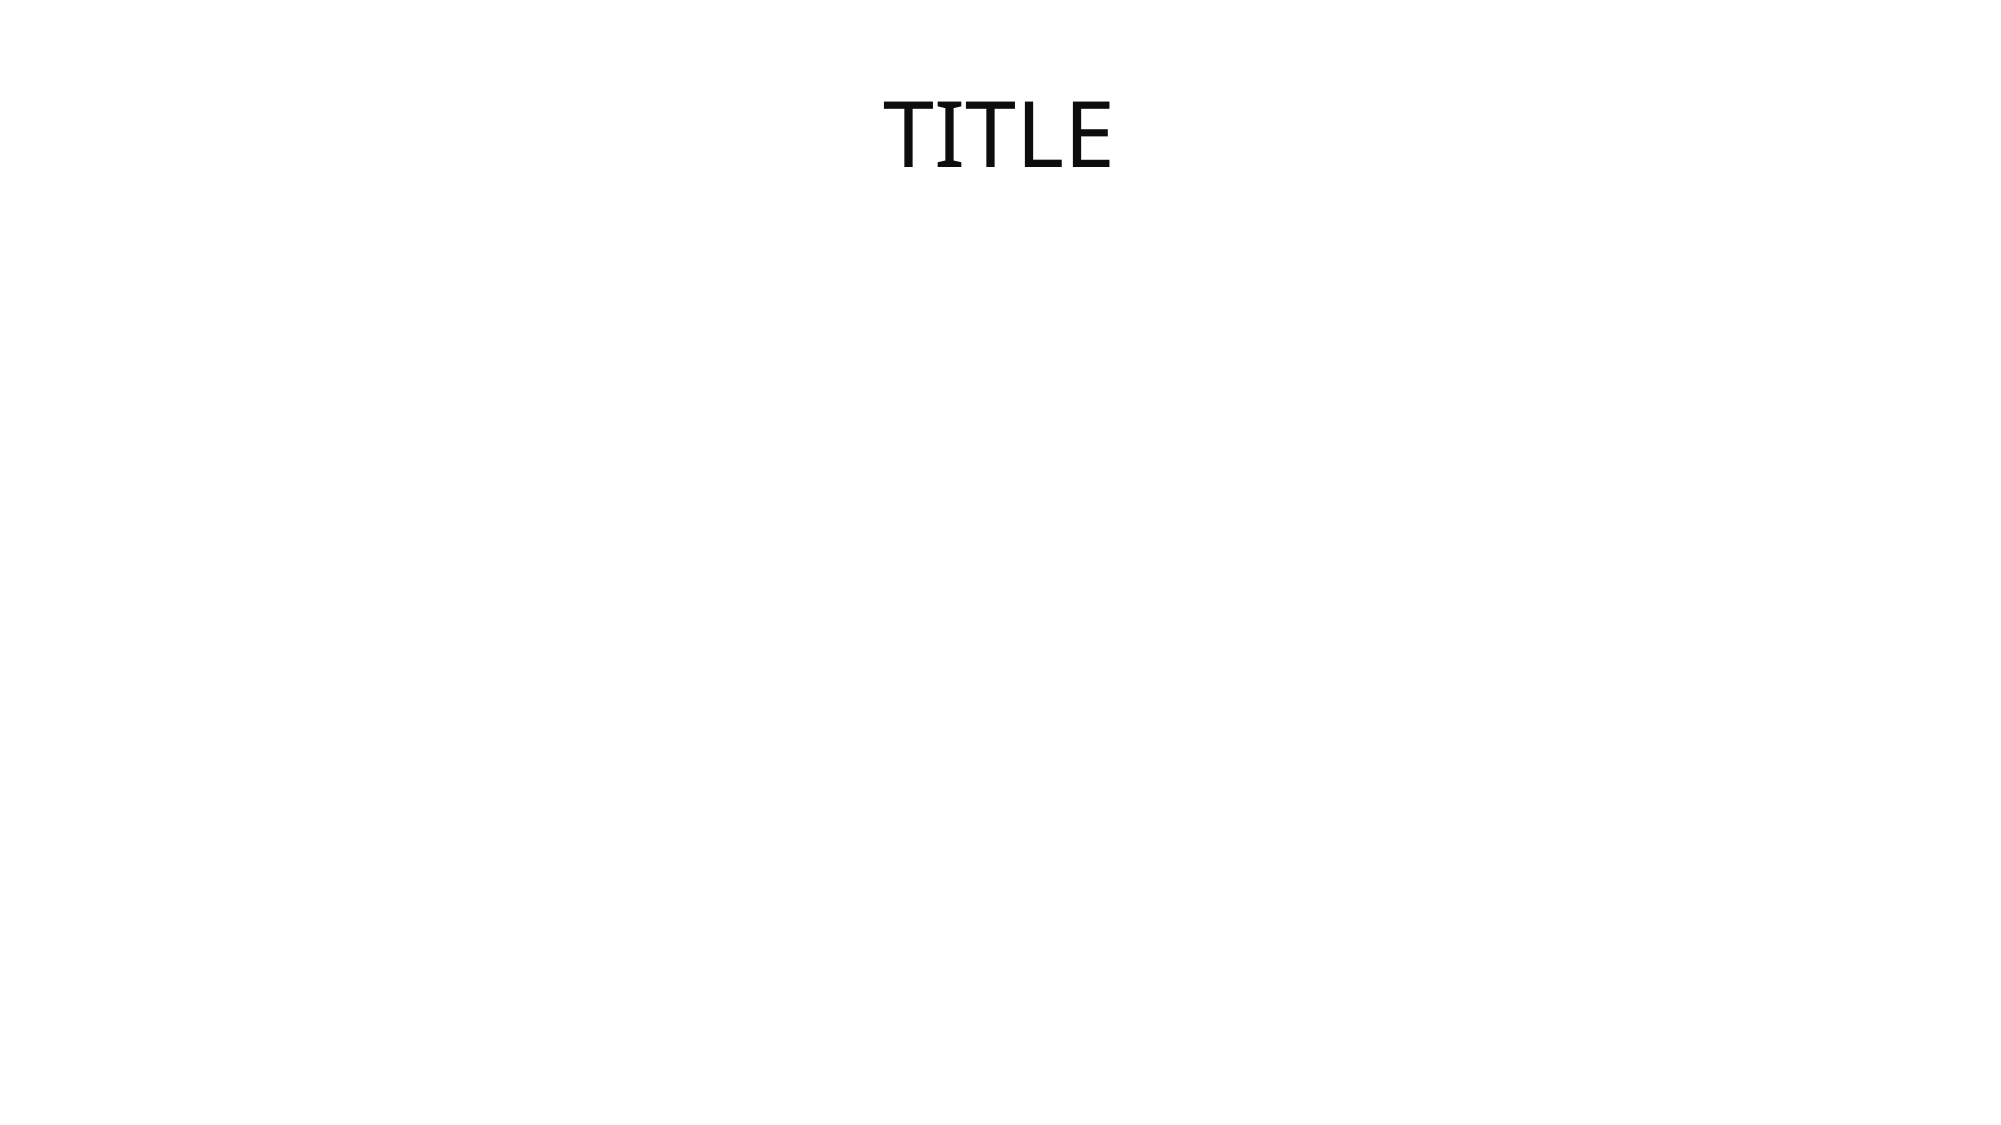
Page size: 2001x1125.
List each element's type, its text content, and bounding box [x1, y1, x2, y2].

title TITLE [718, 77, 1282, 198]
